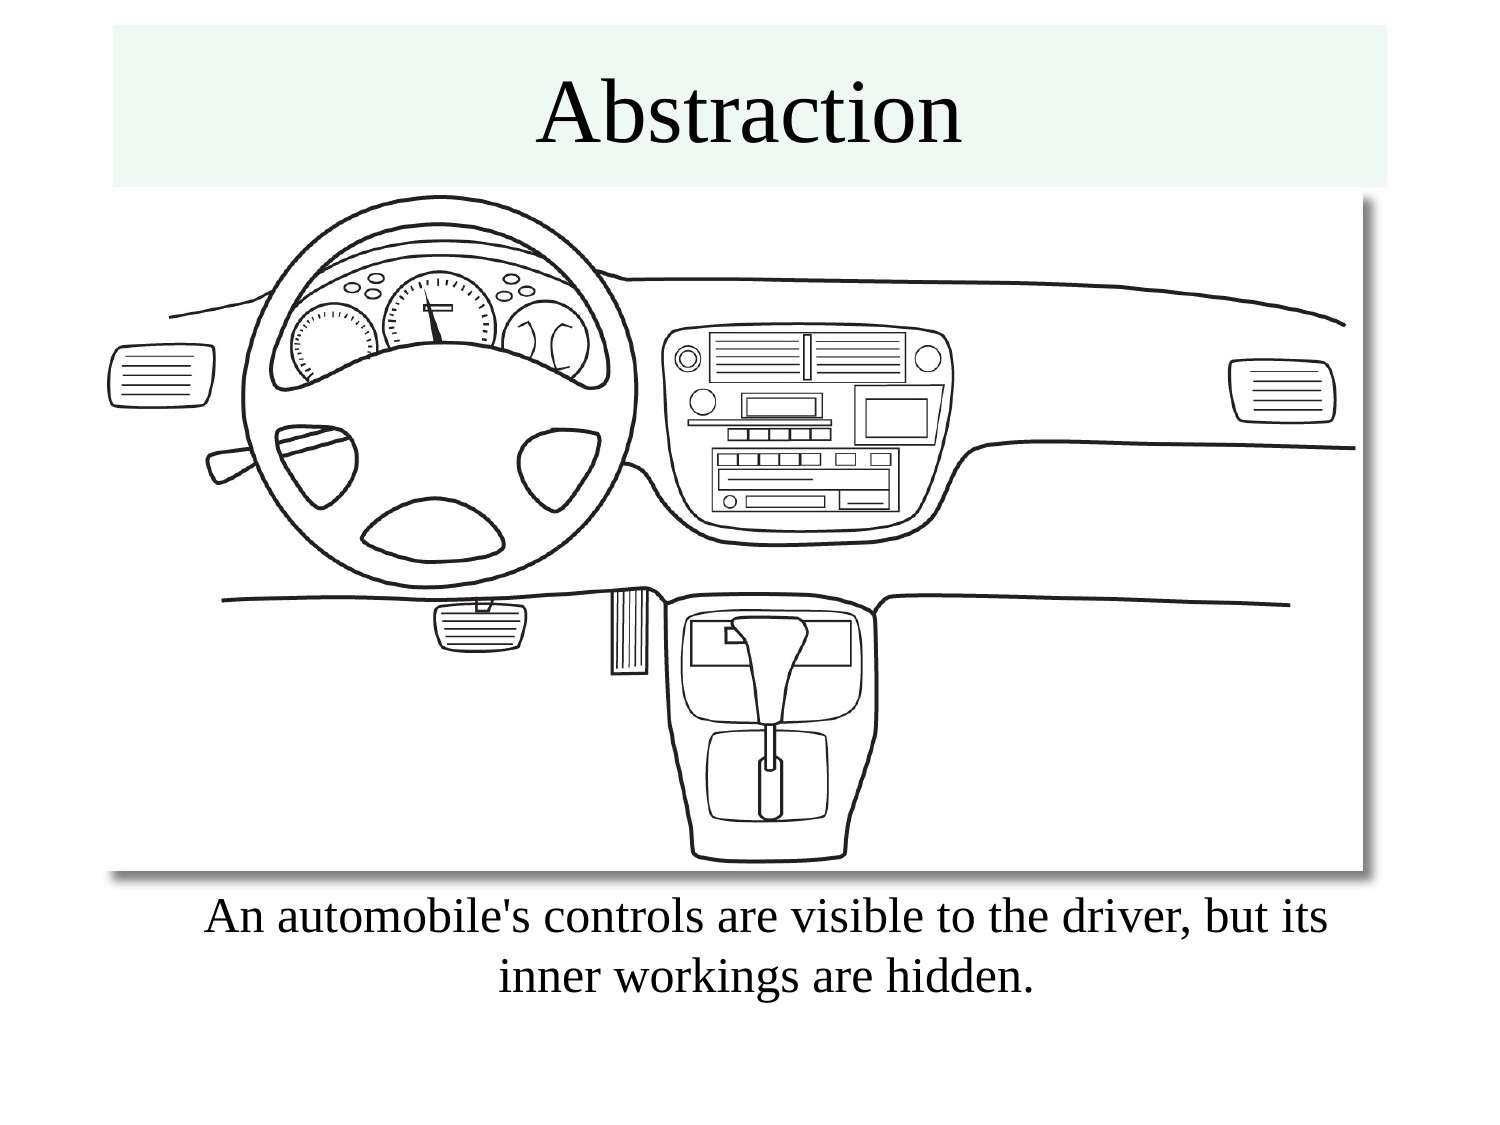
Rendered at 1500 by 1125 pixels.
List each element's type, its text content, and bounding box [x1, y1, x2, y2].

list Hides the fine detail of the inner workings of the class The implementation is hidden Often called "information hiding” [1359, 241, 1433, 985]
list Hides the fine detail of the inner workings of the class The implementation is hidden Often called "information hiding” [82, 241, 174, 985]
picture [99, 187, 1363, 872]
title Abstraction [112, 24, 1388, 188]
text_box An automobile's controls are visible to the driver, but its inner workings are hidden. [174, 880, 1359, 1010]
